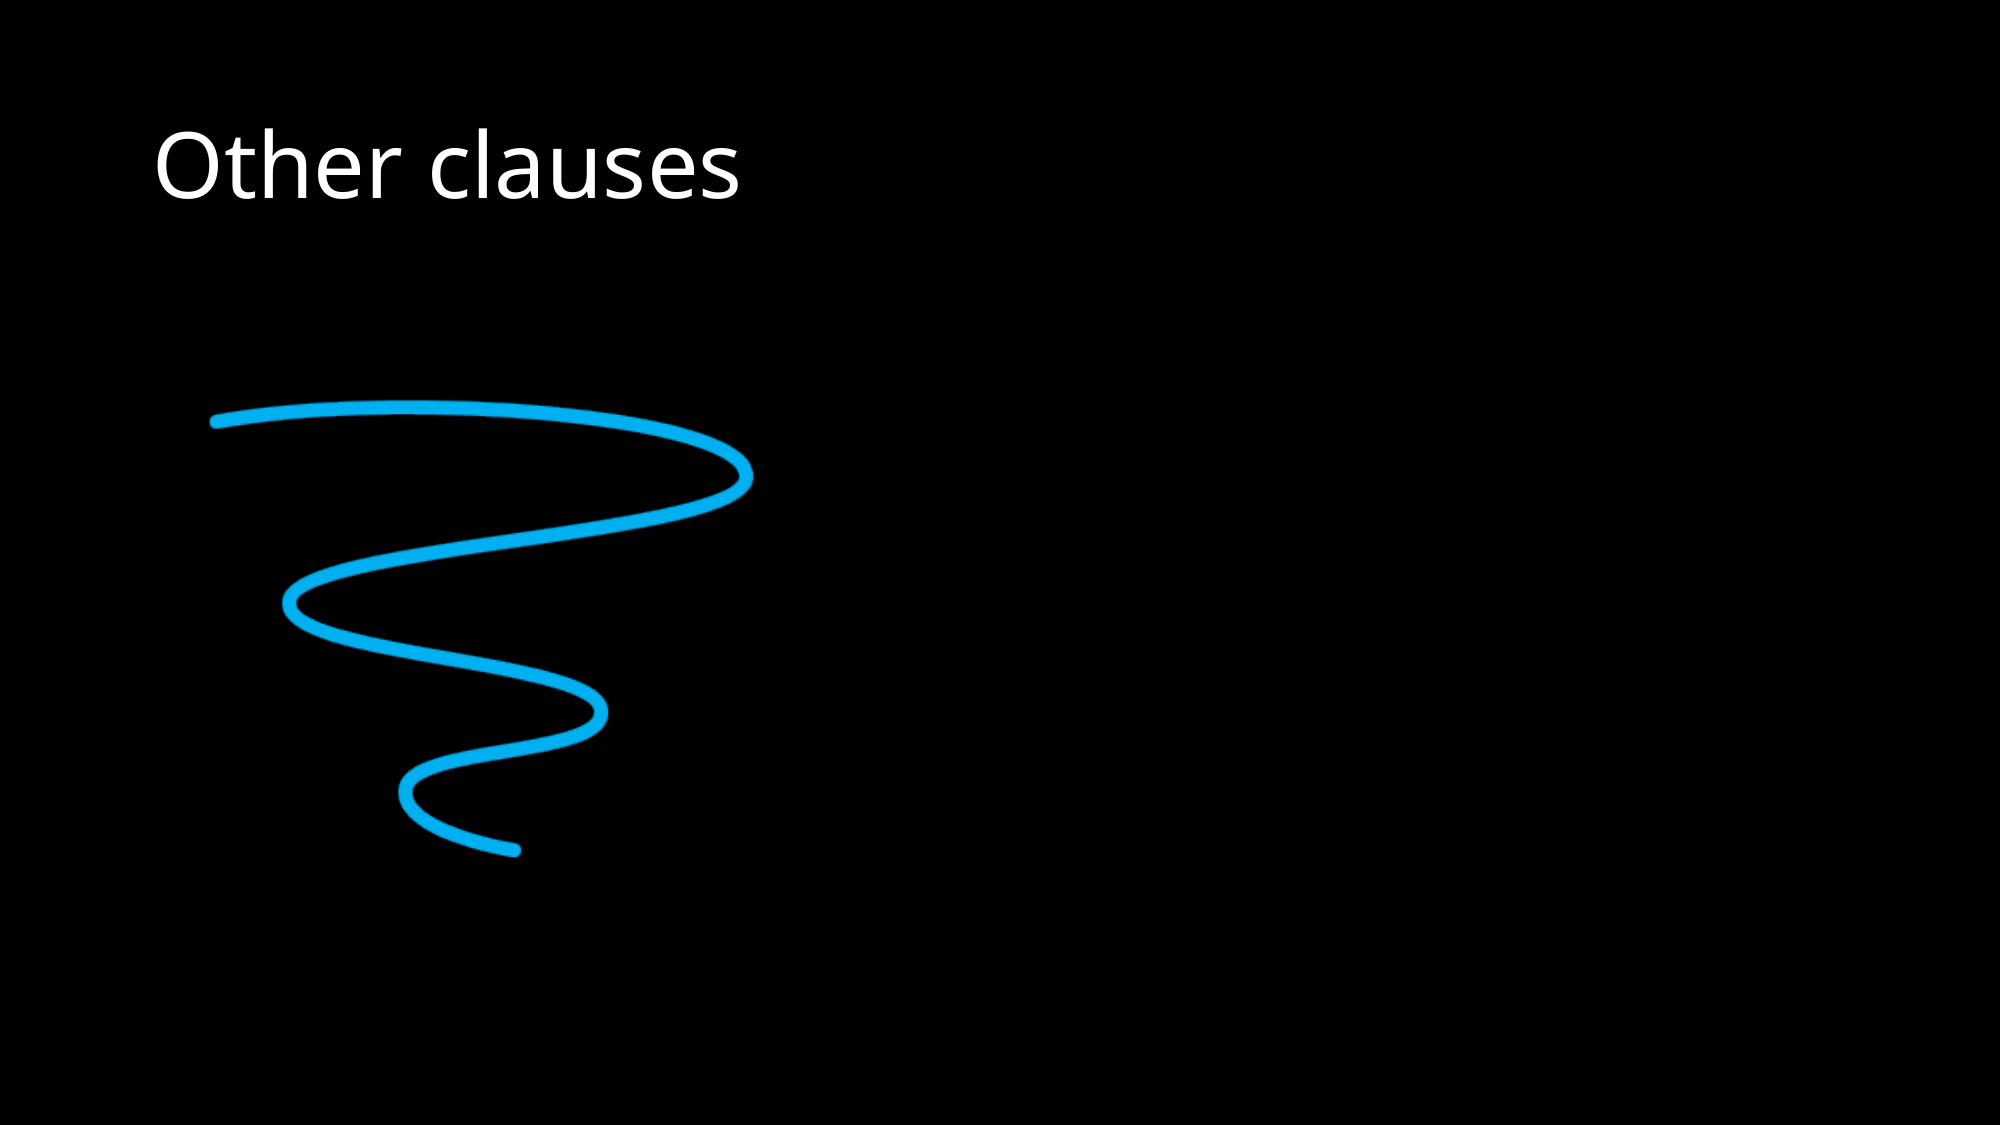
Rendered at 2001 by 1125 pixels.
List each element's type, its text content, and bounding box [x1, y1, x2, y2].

picture [137, 277, 834, 974]
title Other clauses [137, 59, 1863, 278]
